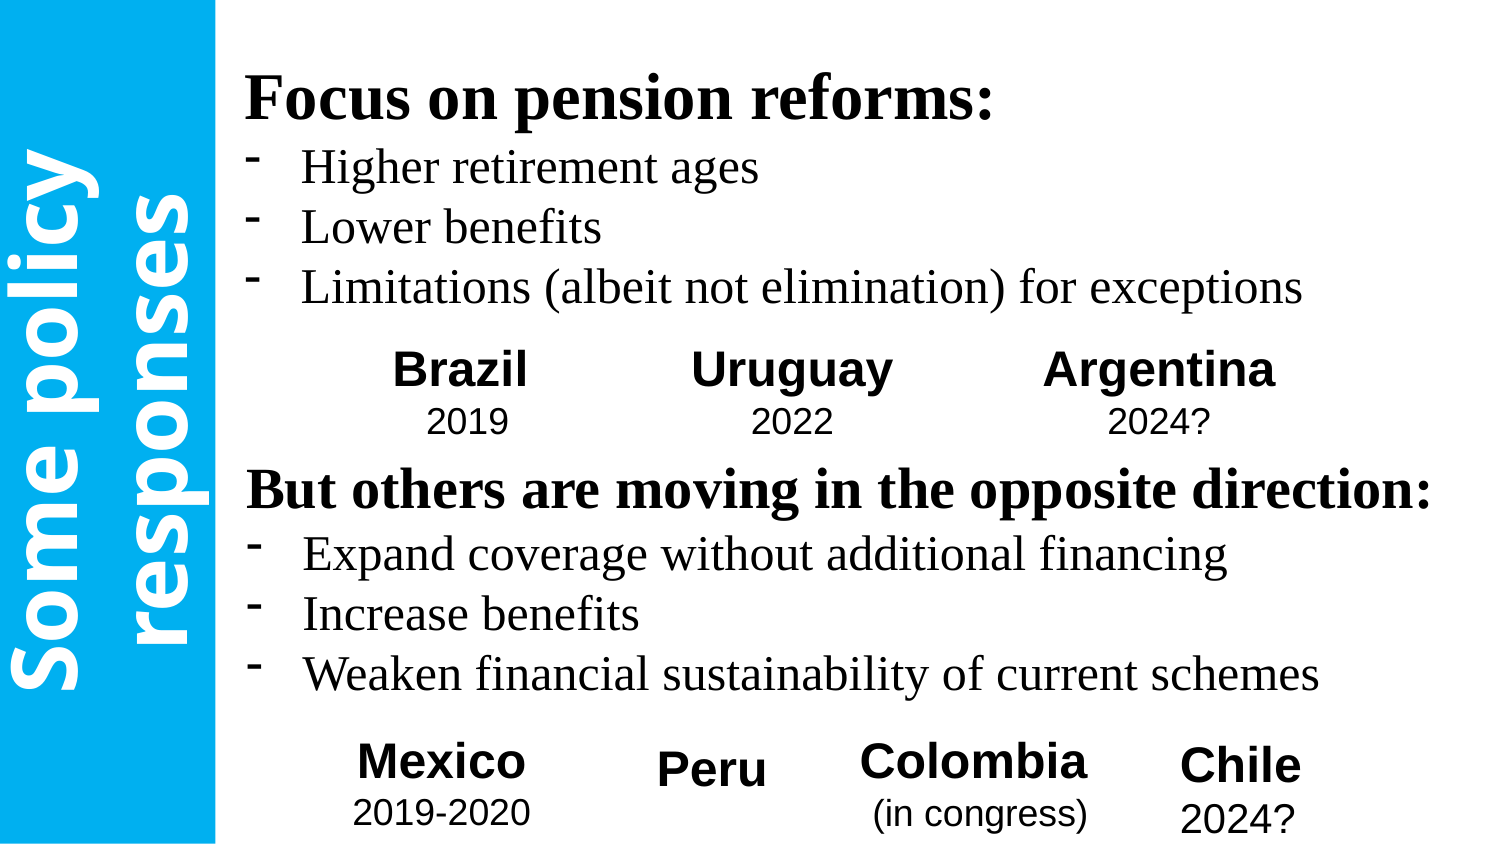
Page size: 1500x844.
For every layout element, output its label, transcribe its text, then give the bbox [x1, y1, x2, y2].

text_box Colombia (in congress) [851, 721, 1109, 842]
text_box Mexico 2019-2020 [344, 720, 539, 841]
text_box Brazil 2019 [384, 329, 551, 442]
text_box Chile 2024? [1172, 724, 1310, 844]
text_box Argentina 2024? [1034, 329, 1284, 450]
text_box Focus on pension reforms: Higher retirement ages Lower benefits Limitations (albeit not elimination) for exceptions [236, 45, 1500, 356]
text_box Some policy responses [0, 17, 214, 827]
text_box Uruguay 2022 [683, 329, 902, 442]
text_box Peru [649, 728, 776, 804]
text_box But others are moving in the opposite direction: Expand coverage without additional financing Increase benefits Weaken financial sustainability of current schemes [238, 442, 1500, 743]
text_box [0, 0, 216, 844]
